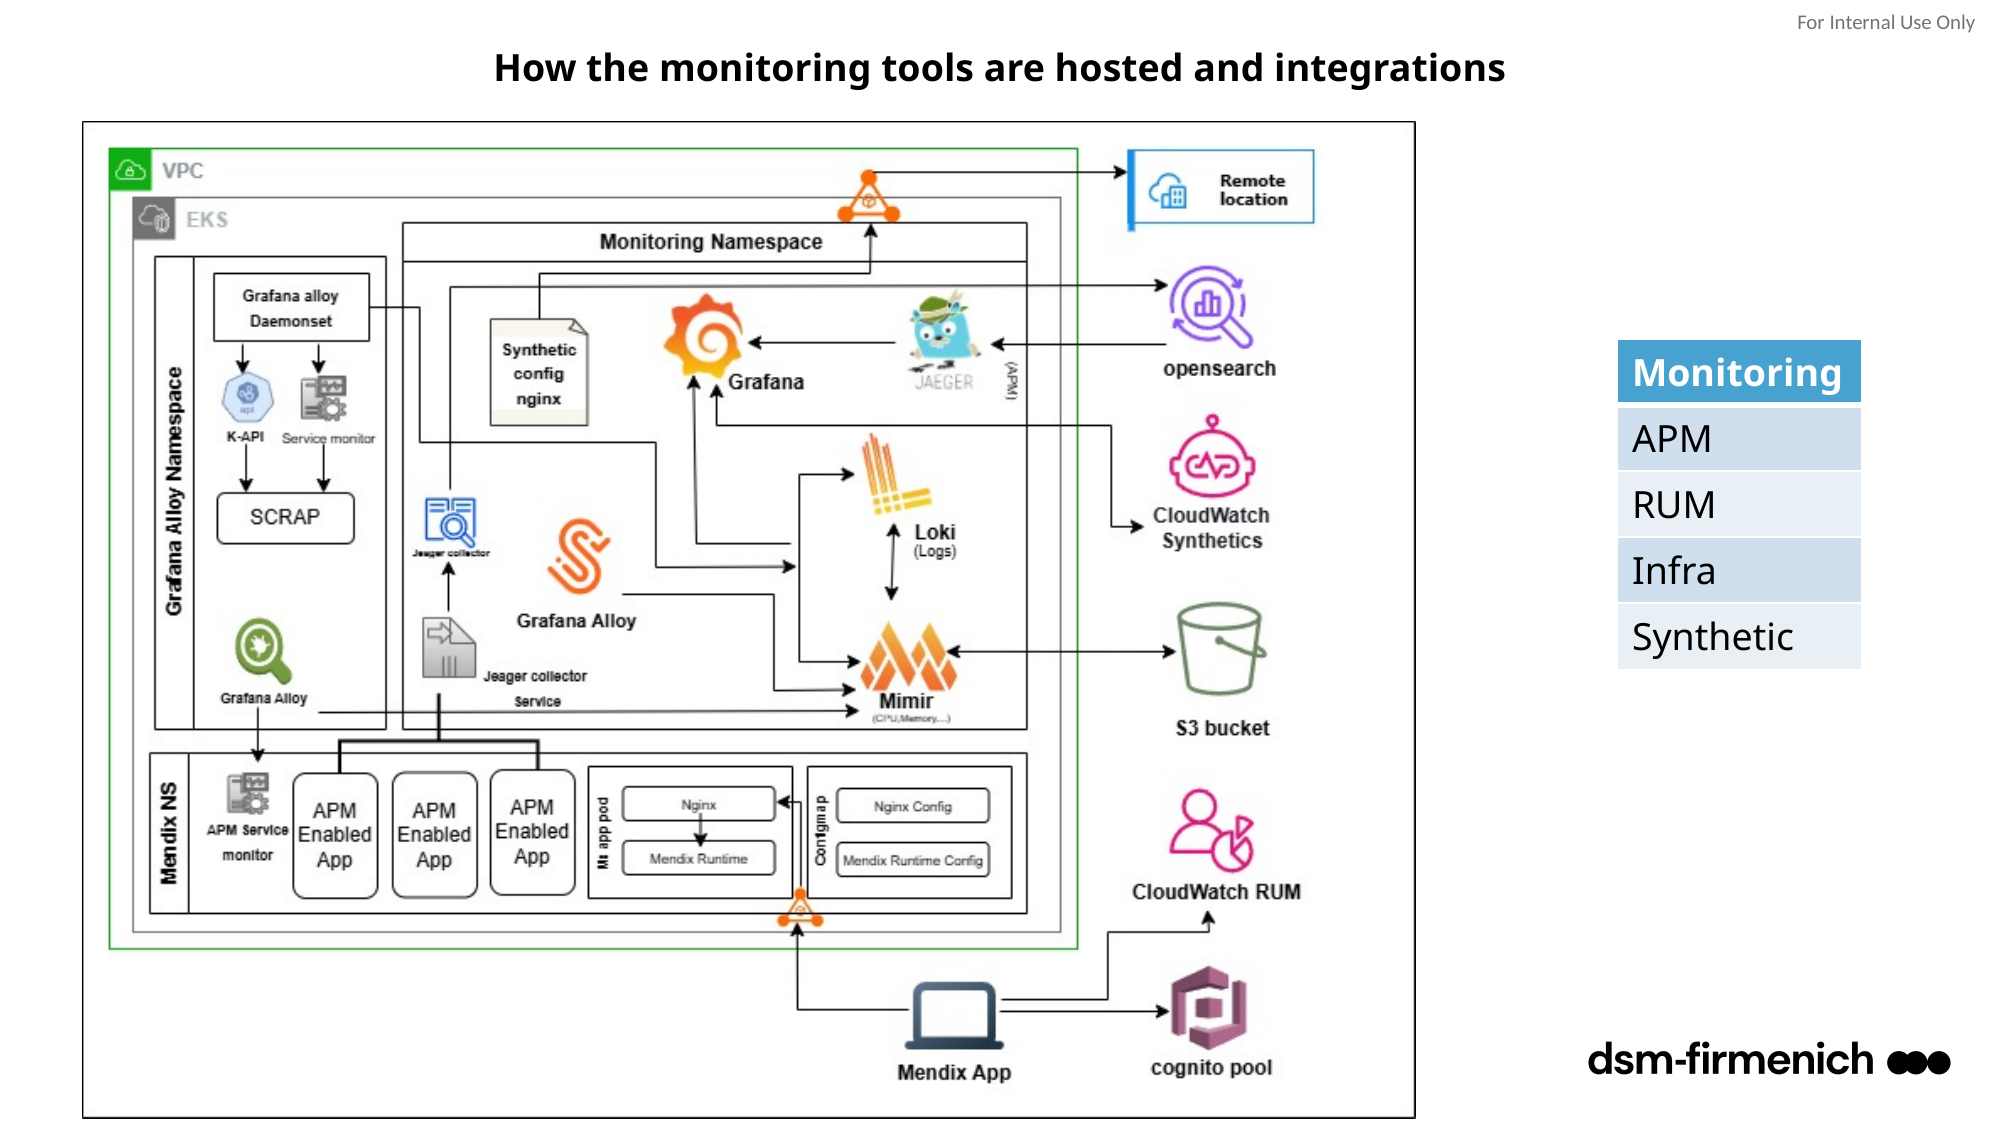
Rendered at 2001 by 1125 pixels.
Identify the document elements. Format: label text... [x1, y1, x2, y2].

table_header Monitoring [1618, 340, 1861, 402]
picture [1563, 1018, 1976, 1098]
table_cell RUM [1618, 472, 1861, 536]
picture [81, 121, 1416, 1119]
table_cell Synthetic [1618, 604, 1861, 669]
table_cell APM [1618, 408, 1861, 470]
table_cell Infra [1618, 538, 1861, 602]
title How the monitoring tools are hosted and integrations [49, 49, 1952, 100]
